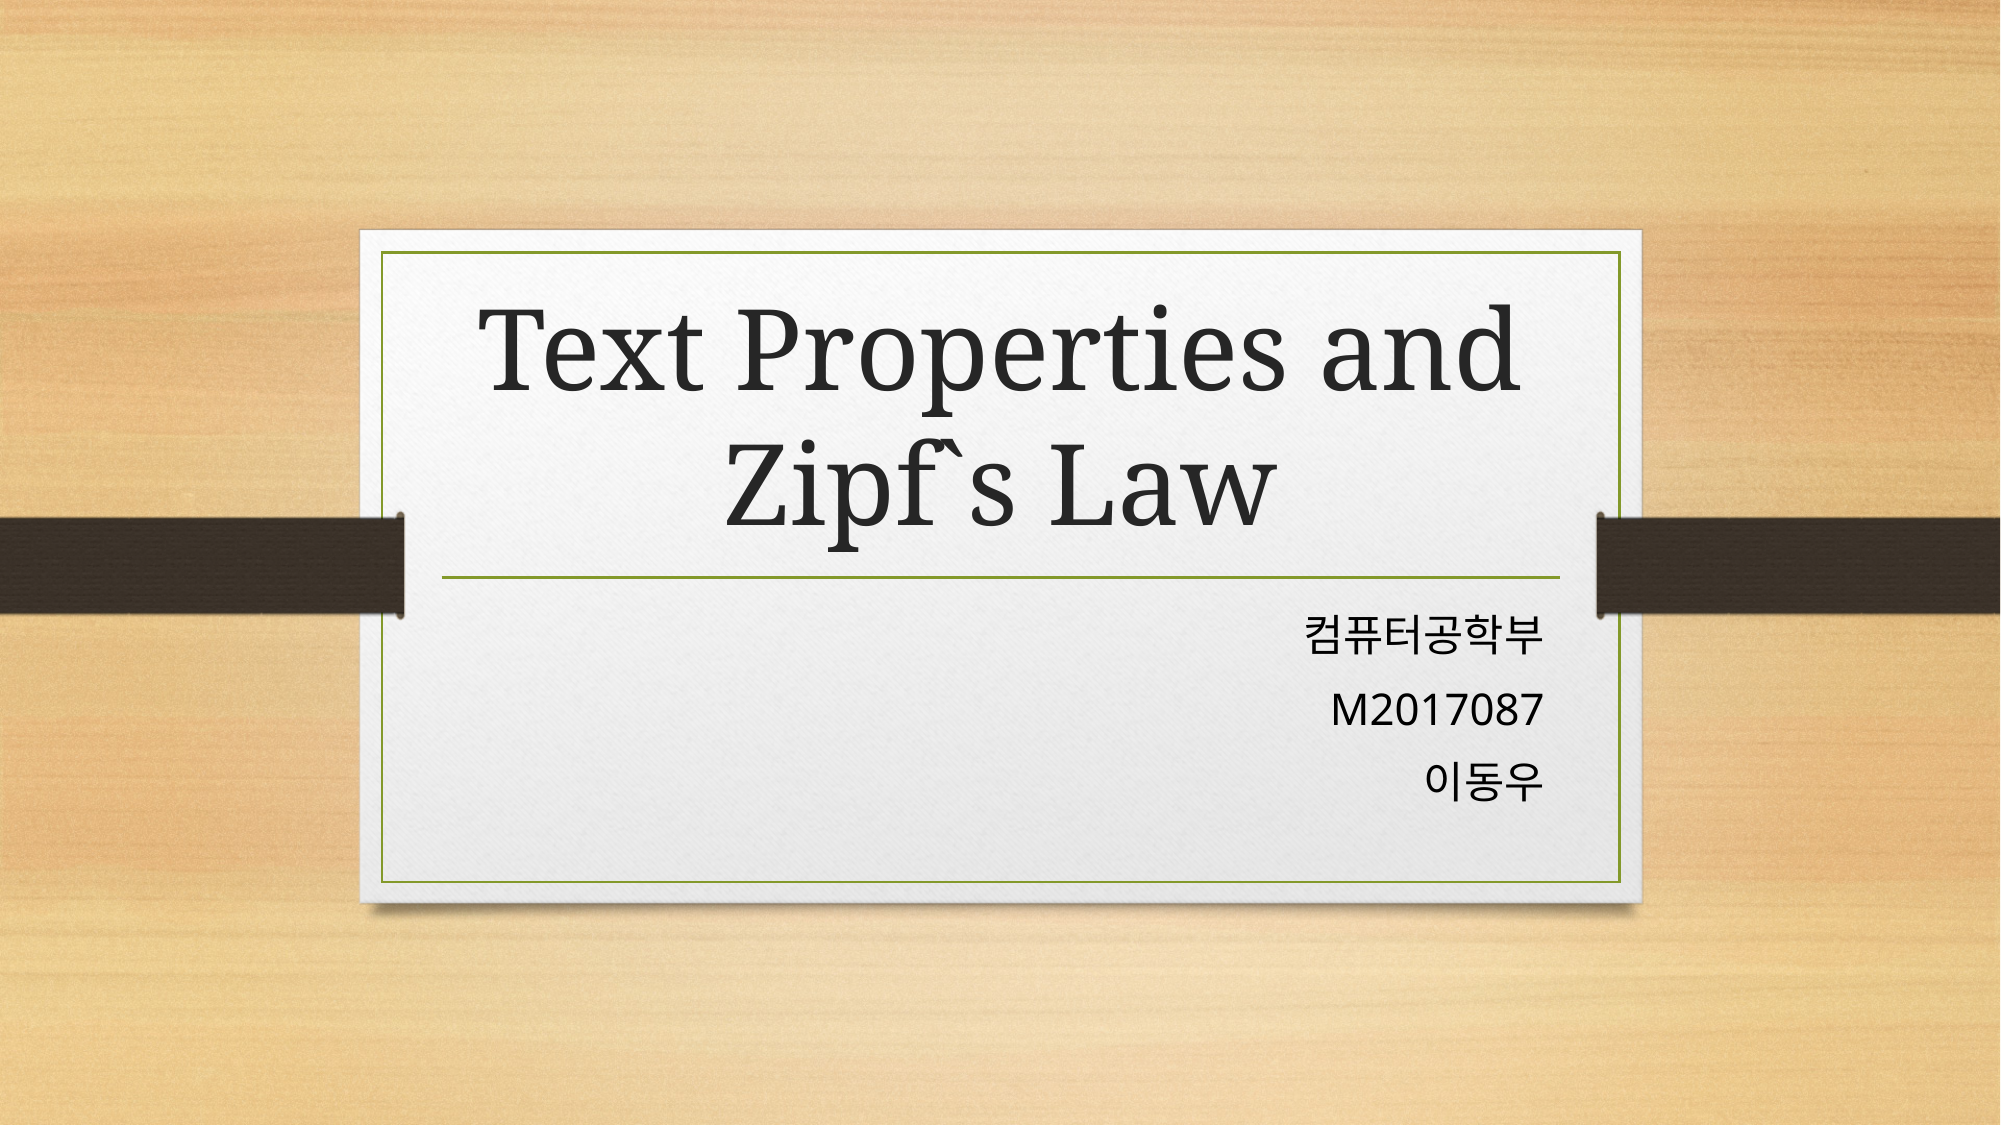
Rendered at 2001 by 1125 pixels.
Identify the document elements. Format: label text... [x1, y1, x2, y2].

subtitle 컴퓨터공학부 M2017087 이동우 [441, 600, 1560, 817]
picture [0, 0, 2001, 1125]
title Text Properties and Zipf`s Law [441, 306, 1560, 556]
